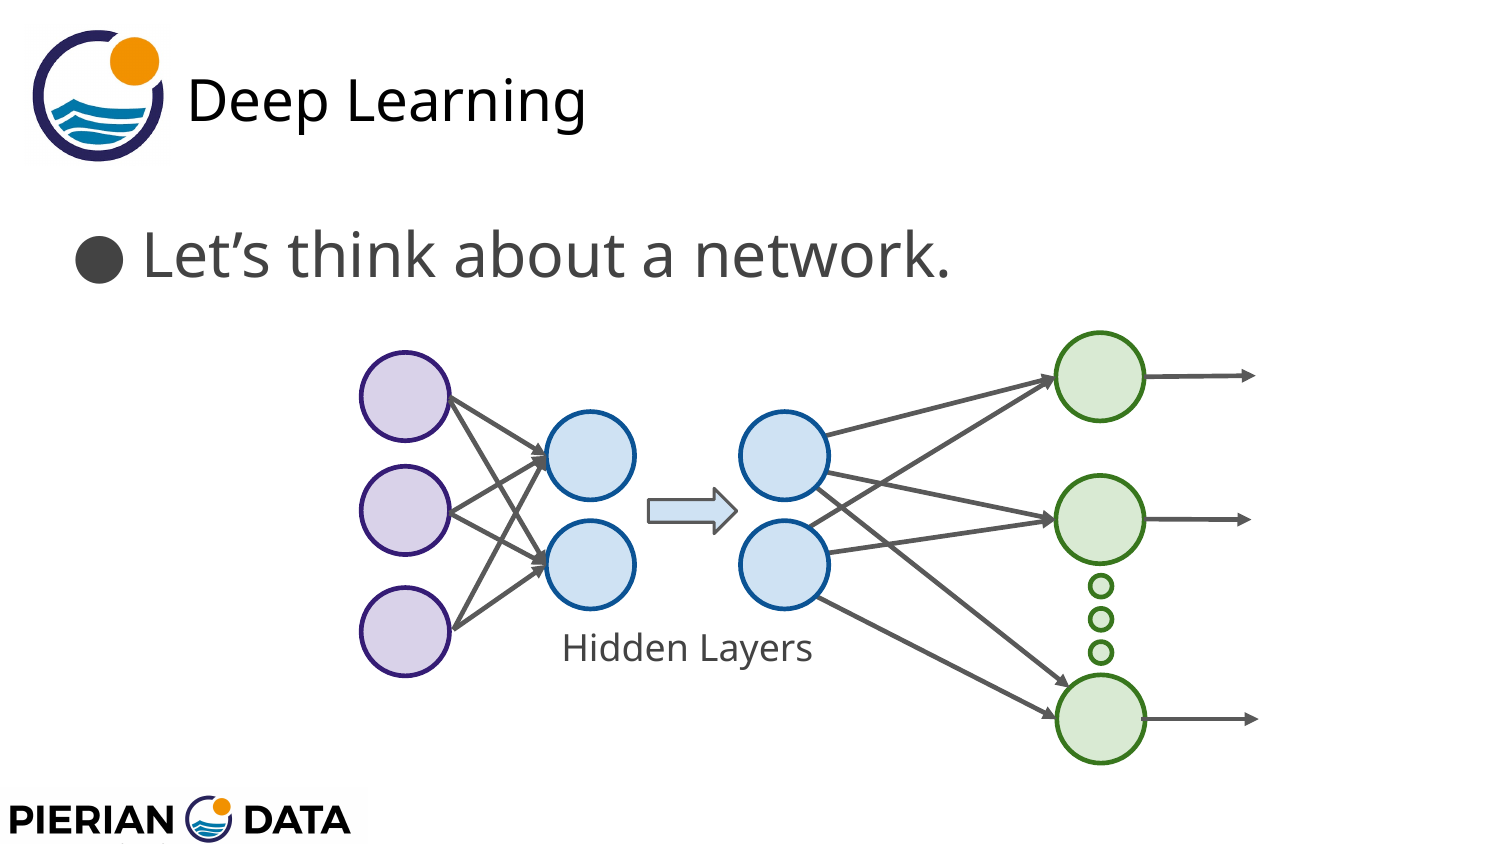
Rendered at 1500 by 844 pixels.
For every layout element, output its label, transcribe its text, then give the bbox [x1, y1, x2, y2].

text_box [747, 376, 1057, 519]
picture [24, 24, 172, 167]
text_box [815, 486, 1070, 689]
text_box [1057, 674, 1146, 764]
text_box [648, 488, 737, 534]
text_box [449, 399, 547, 454]
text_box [453, 455, 547, 564]
text_box [361, 352, 450, 441]
text_box [552, 411, 635, 500]
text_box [453, 564, 547, 630]
text_box [361, 466, 443, 555]
picture [0, 787, 368, 844]
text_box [815, 595, 1058, 720]
text_box [1055, 332, 1145, 421]
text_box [747, 519, 1057, 566]
text_box [552, 520, 635, 608]
text_box [1090, 608, 1113, 631]
text_box [740, 558, 810, 608]
list Let’s think about a network. [51, 189, 1480, 361]
text_box [1090, 575, 1113, 598]
text_box [361, 587, 450, 676]
text_box Hidden Layers [546, 608, 810, 697]
text_box [1090, 641, 1113, 664]
title Deep Learning [176, 48, 1449, 143]
text_box [1071, 475, 1144, 564]
